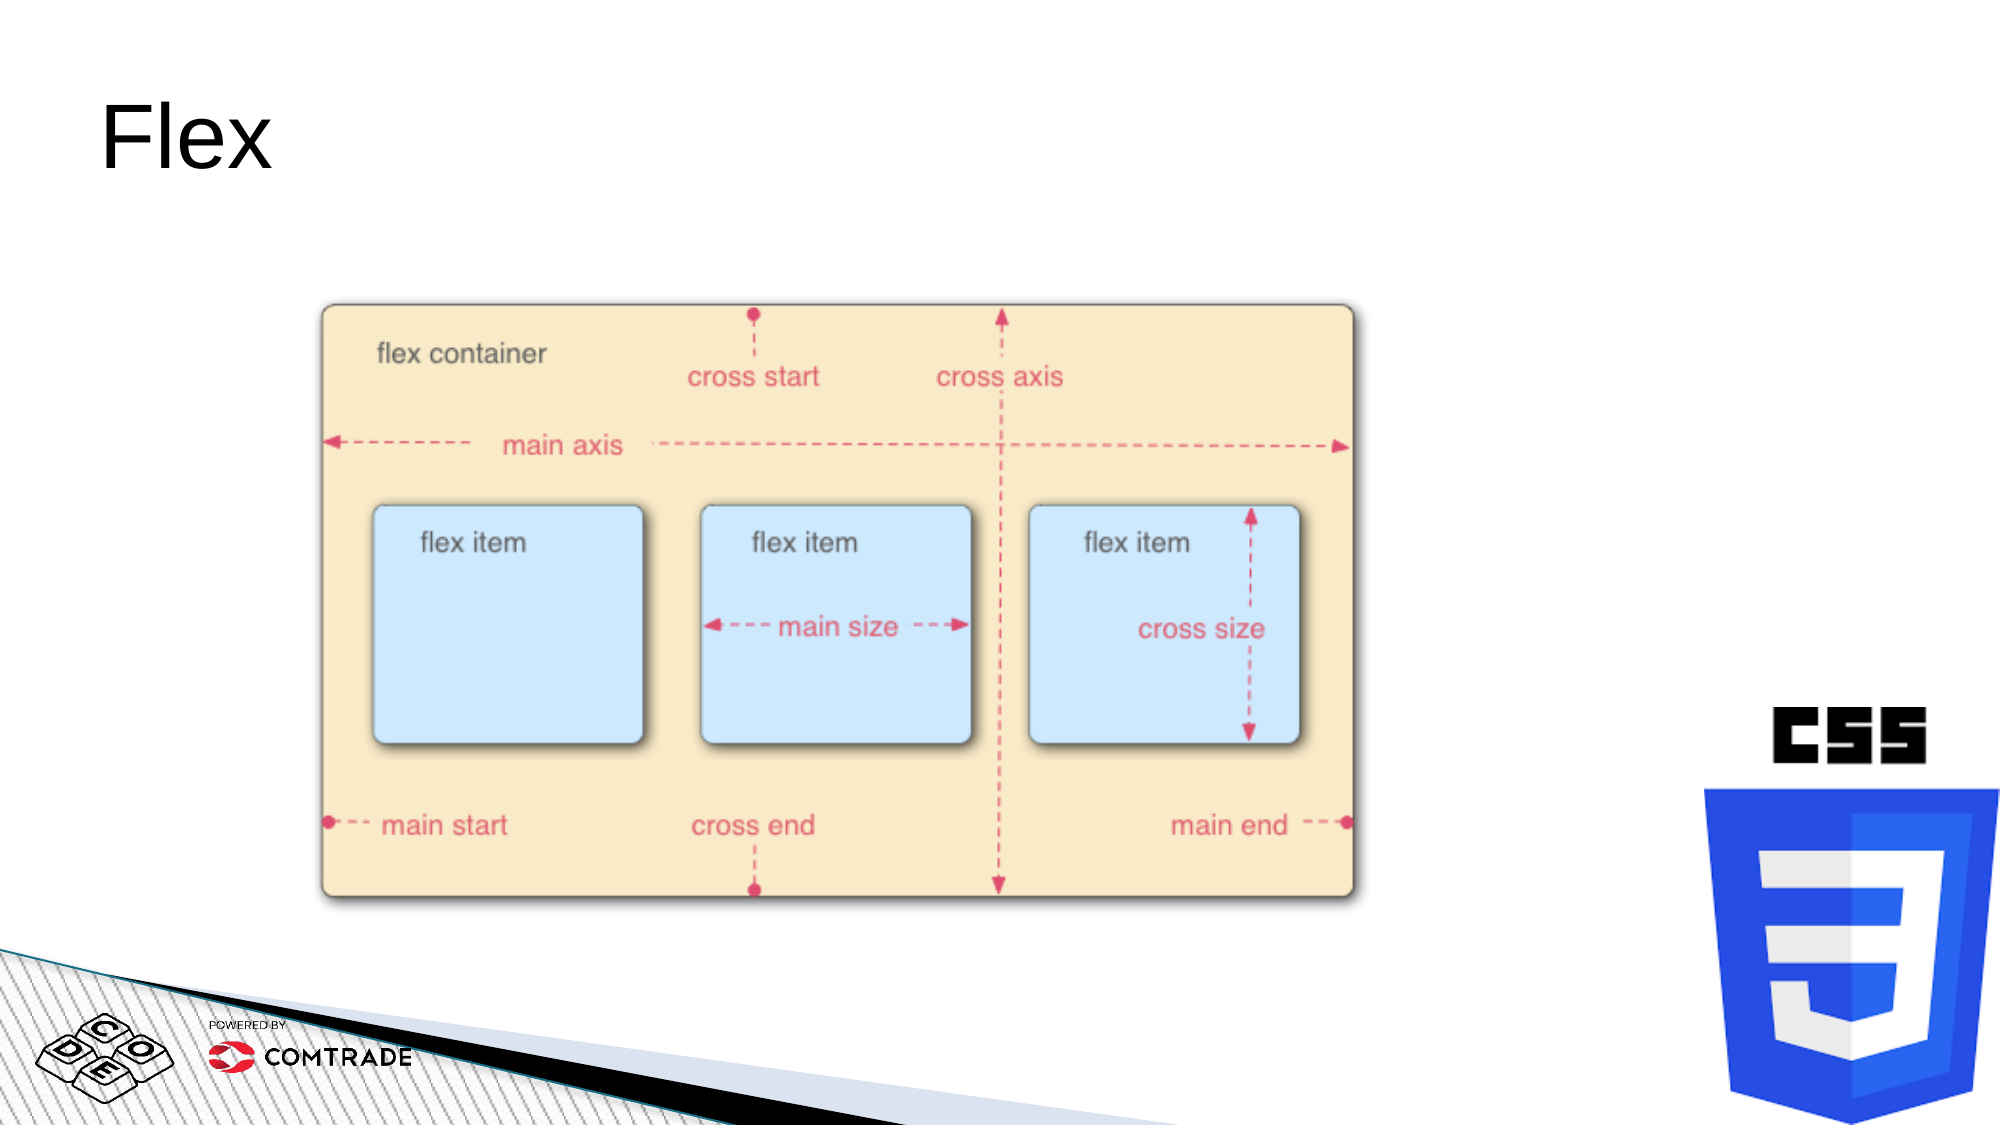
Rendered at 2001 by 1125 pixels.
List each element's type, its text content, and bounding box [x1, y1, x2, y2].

title Flex [99, 44, 1900, 233]
picture [1704, 707, 2000, 1125]
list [303, 287, 1378, 924]
picture [0, 952, 724, 1125]
